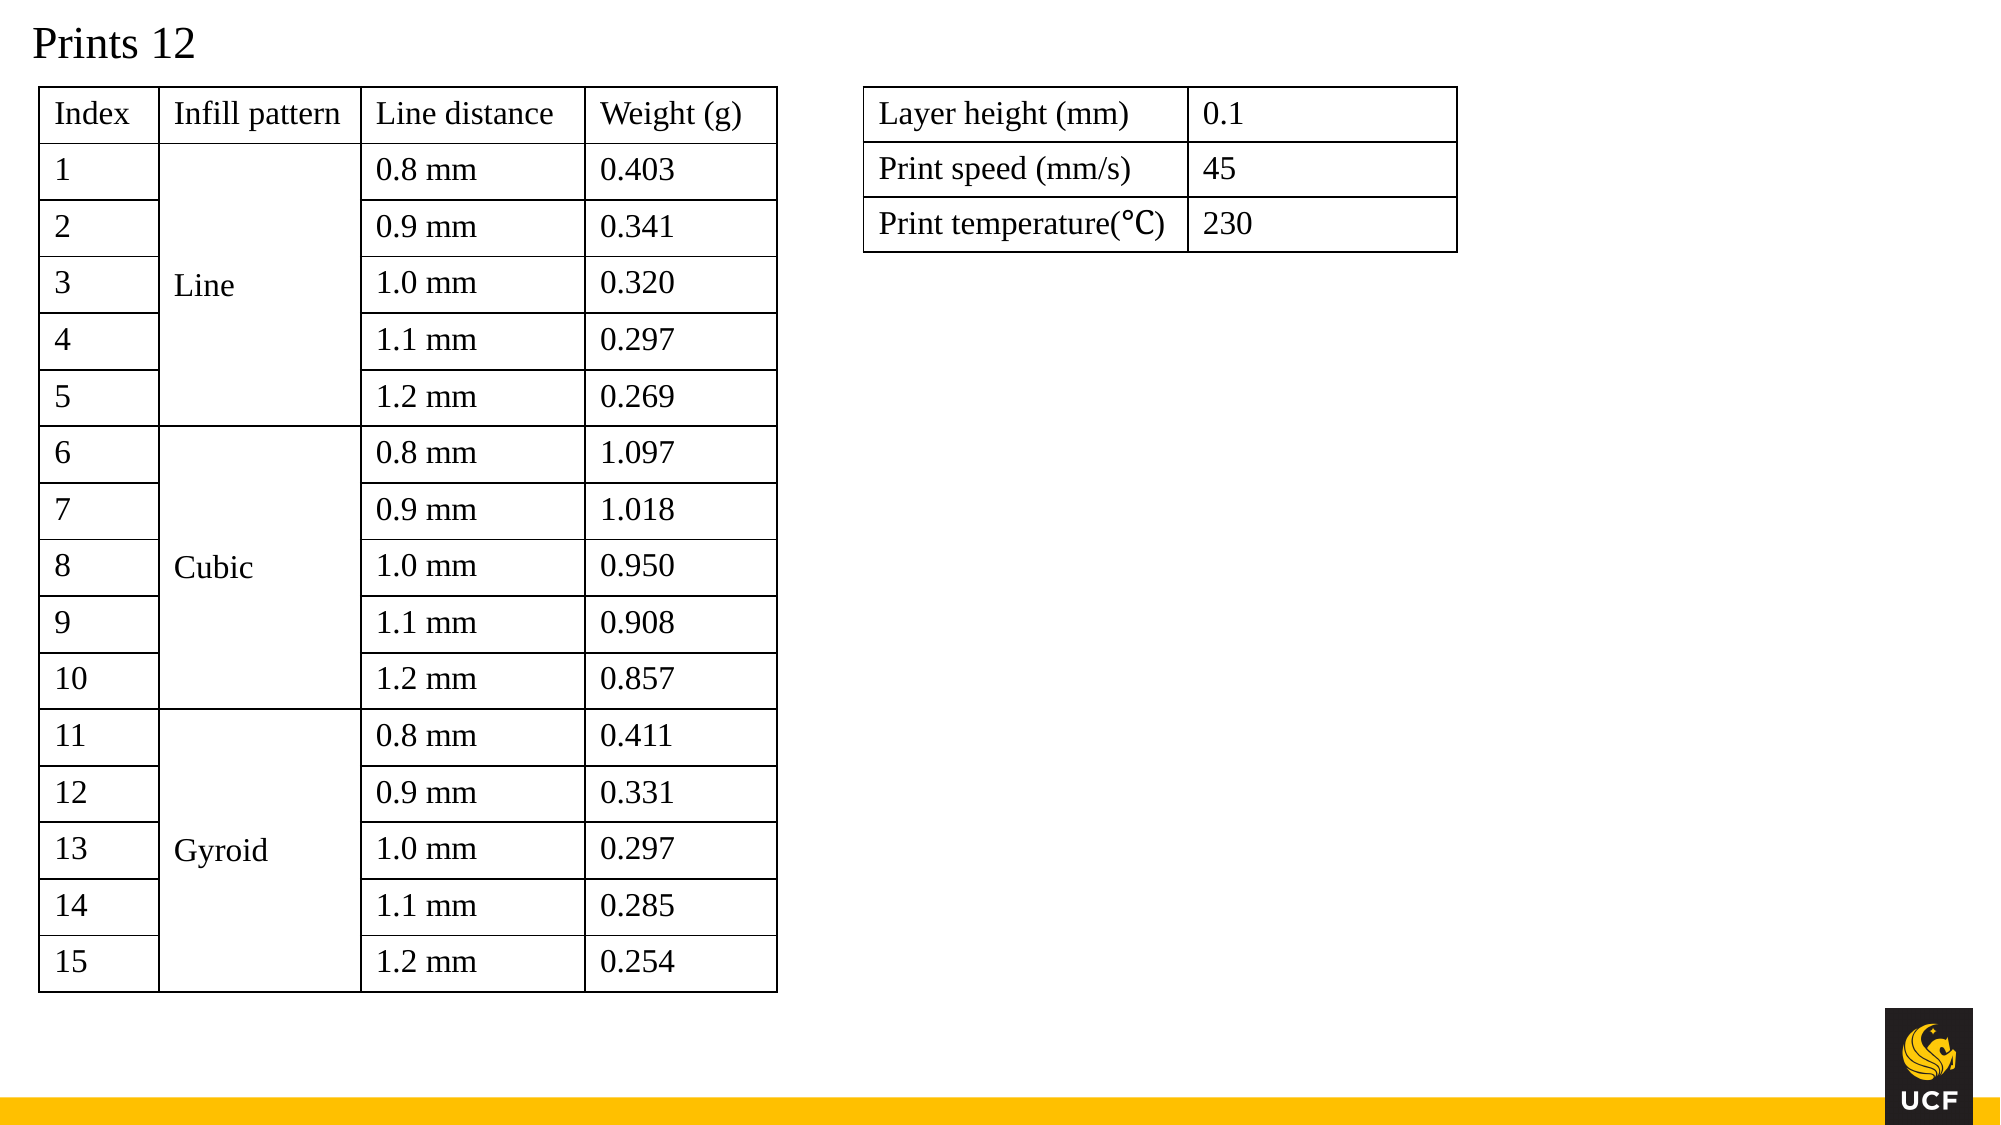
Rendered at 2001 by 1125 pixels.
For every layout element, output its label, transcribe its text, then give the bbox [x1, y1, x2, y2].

picture [1885, 1008, 1973, 1125]
table_cell 0.411 [586, 710, 776, 765]
table_cell Line [160, 144, 360, 425]
table_cell 0.320 [586, 257, 776, 312]
table_header 0.1 [1189, 88, 1456, 141]
table_header Line distance [362, 88, 584, 143]
table_header Layer height (mm) [864, 88, 1187, 141]
table_cell 9 [40, 597, 158, 652]
table_cell 0.297 [586, 823, 776, 878]
table_cell Print speed (mm/s) [864, 143, 1187, 196]
table_cell 0.9 mm [362, 201, 584, 256]
table_cell 1.0 mm [362, 540, 584, 595]
table_cell 1 [40, 144, 158, 199]
table_cell 0.857 [586, 654, 776, 708]
table_cell 0.8 mm [362, 427, 584, 482]
table_cell 1.0 mm [362, 823, 584, 878]
table_cell 1.097 [586, 427, 776, 482]
table_cell 3 [40, 257, 158, 312]
table_cell 1.2 mm [362, 371, 584, 425]
table_cell 0.285 [586, 880, 776, 935]
table_cell Gyroid [160, 710, 360, 991]
table_cell 1.2 mm [362, 654, 584, 708]
table_cell 5 [40, 371, 158, 425]
table_cell 2 [40, 201, 158, 256]
table_header Weight (g) [586, 88, 776, 143]
table_cell 230 [1189, 198, 1456, 251]
table_cell 0.269 [586, 371, 776, 425]
table_cell 0.8 mm [362, 710, 584, 765]
table_cell 0.331 [586, 767, 776, 821]
table_cell 0.8 mm [362, 144, 584, 199]
table_cell 1.1 mm [362, 314, 584, 369]
table_cell 1.2 mm [362, 936, 584, 991]
table_cell 7 [40, 484, 158, 539]
table_cell 0.9 mm [362, 484, 584, 539]
table_cell 0.908 [586, 597, 776, 652]
table_cell 1.018 [586, 484, 776, 539]
table_cell Print temperature(℃) [864, 198, 1187, 251]
table_cell 6 [40, 427, 158, 482]
table_cell 11 [40, 710, 158, 765]
table_cell 13 [40, 823, 158, 878]
title Prints 12 [17, 0, 2000, 87]
table_cell 45 [1189, 143, 1456, 196]
table_cell 0.950 [586, 540, 776, 595]
table_cell 1.0 mm [362, 257, 584, 312]
table_cell 0.341 [586, 201, 776, 256]
table_cell 12 [40, 767, 158, 821]
table_header Index [40, 88, 158, 143]
table_cell 8 [40, 540, 158, 595]
table_cell 15 [40, 936, 158, 991]
table_cell 0.9 mm [362, 767, 584, 821]
table_cell 14 [40, 880, 158, 935]
table_cell 0.297 [586, 314, 776, 369]
table_cell Cubic [160, 427, 360, 708]
table_header Infill pattern [160, 88, 360, 143]
table_cell 10 [40, 654, 158, 708]
table_cell 0.254 [586, 936, 776, 991]
table_cell 1.1 mm [362, 597, 584, 652]
table_cell 0.403 [586, 144, 776, 199]
table_cell 4 [40, 314, 158, 369]
table_cell 1.1 mm [362, 880, 584, 935]
